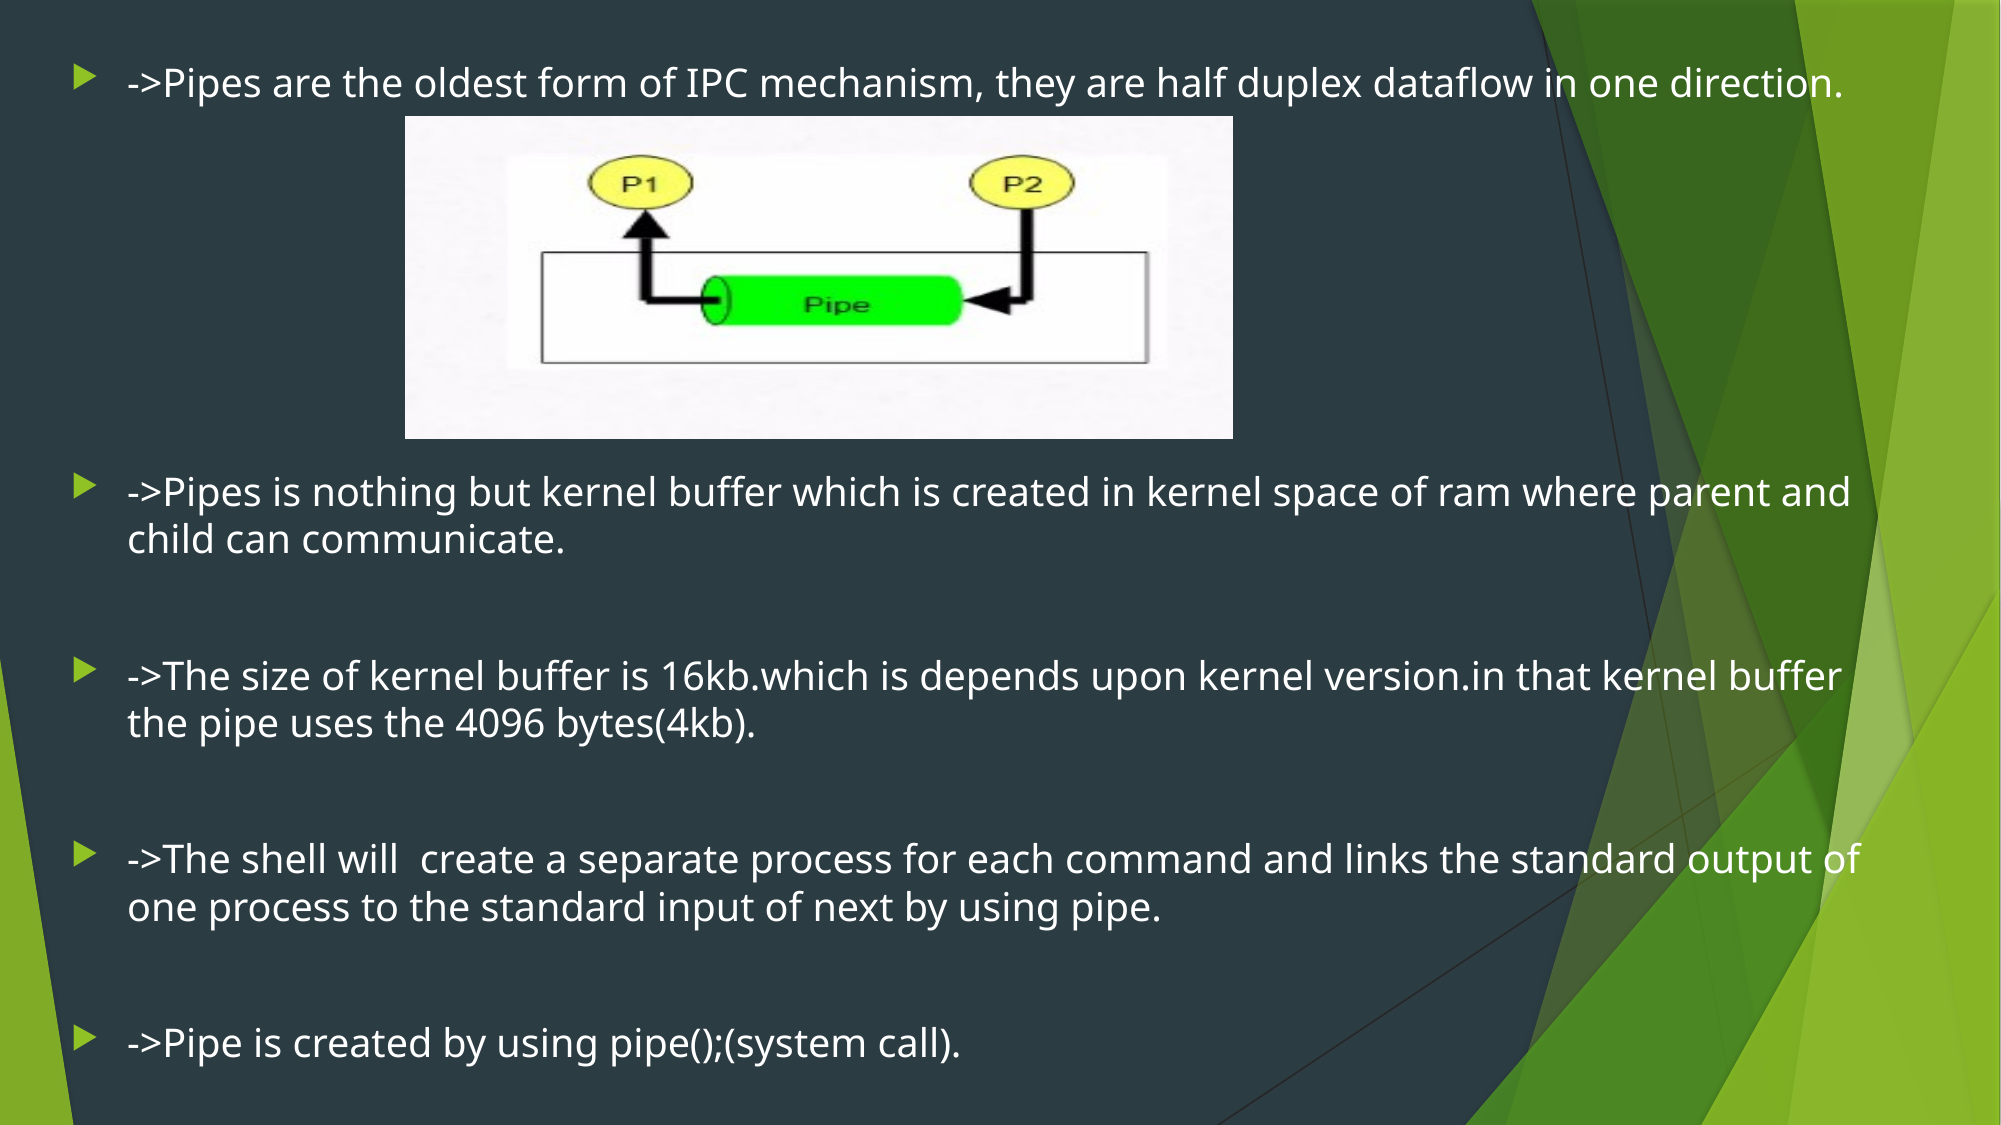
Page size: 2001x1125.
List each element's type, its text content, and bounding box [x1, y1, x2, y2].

list ->Pipes are the oldest form of IPC mechanism, they are half duplex dataflow in one direction. ->Pipes is nothing but kernel buffer which is created in kernel space of ram where parent and child can communicate. ->The size of kernel buffer is 16kb.which is depends upon kernel version.in that kernel buffer the pipe uses the 4096 bytes(4kb). ->The shell will create a separate process for each command and links the standard output of one process to the standard input of next by using pipe. ->Pipe is created by using pipe();(system call). [55, 50, 1923, 1087]
picture [405, 115, 1233, 439]
